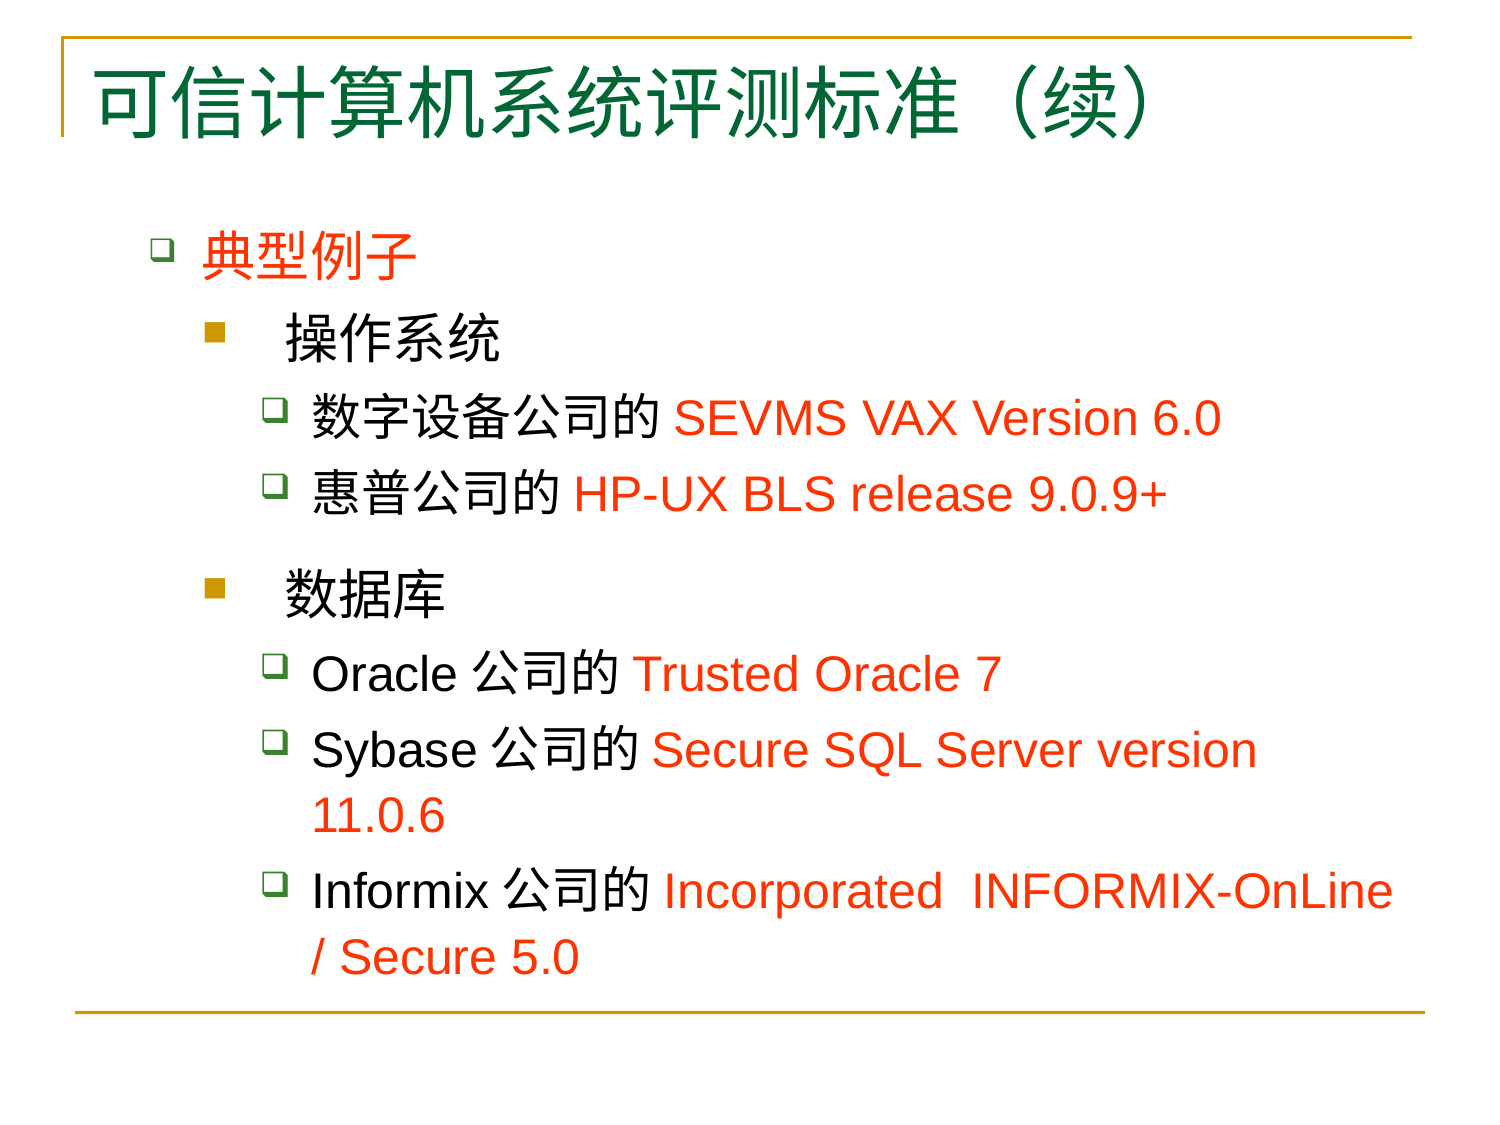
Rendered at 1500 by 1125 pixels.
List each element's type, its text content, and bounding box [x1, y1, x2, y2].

list 典型例子 操作系统 数字设备公司的SEVMS VAX Version 6.0 惠普公司的HP-UX BLS release 9.0.9+ 数据库 Oracle公司的Trusted Oracle 7 Sybase公司的Secure SQL Server version 11.0.6 Informix公司的Incorporated INFORMIX-OnLine / Secure 5.0 [76, 208, 1415, 965]
title 可信计算机系统评测标准（续） [75, 45, 1425, 233]
